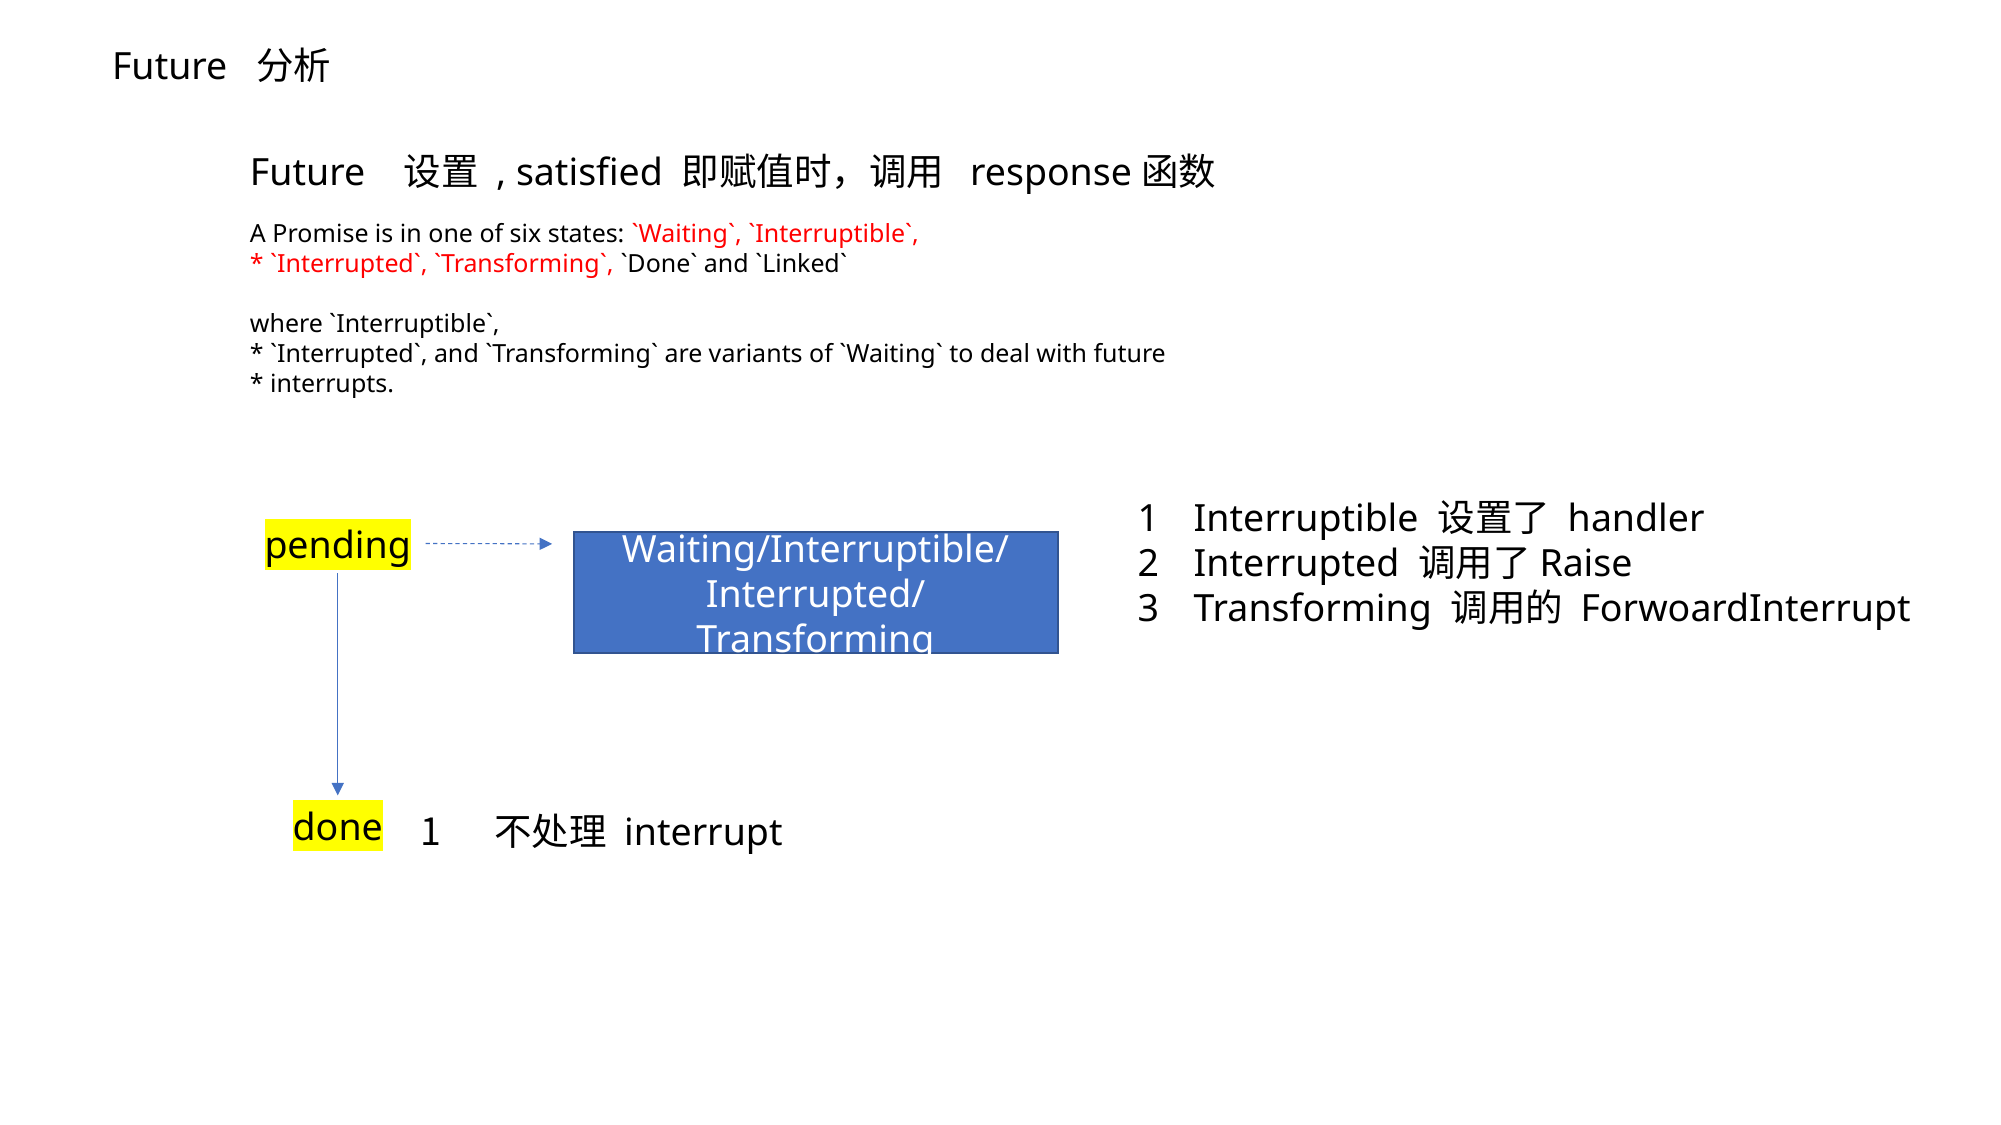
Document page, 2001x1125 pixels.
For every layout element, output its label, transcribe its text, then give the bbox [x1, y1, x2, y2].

text_box 不处理 interrupt [405, 800, 798, 860]
text_box pending [249, 513, 426, 574]
text_box Interruptible 设置了 handler Interrupted 调用了Raise Transforming 调用的 ForwoardInterrupt [1122, 486, 1926, 637]
text_box done [277, 795, 398, 856]
text_box Waiting/Interruptible/Interrupted/Transforming [573, 531, 1059, 654]
text_box A Promise is in one of six states: `Waiting`, `Interruptible`, * `Interrupted`, `Transforming`, `Done` and `Linked` where `Interruptible`, * `Interrupted`, and `Transforming` are variants of `Waiting` to deal with future * interrupts. [235, 210, 1524, 405]
text_box Future 设置 , satisfied 即赋值时，调用 response函数 [235, 140, 1499, 210]
text_box Future 分析 [97, 34, 367, 95]
